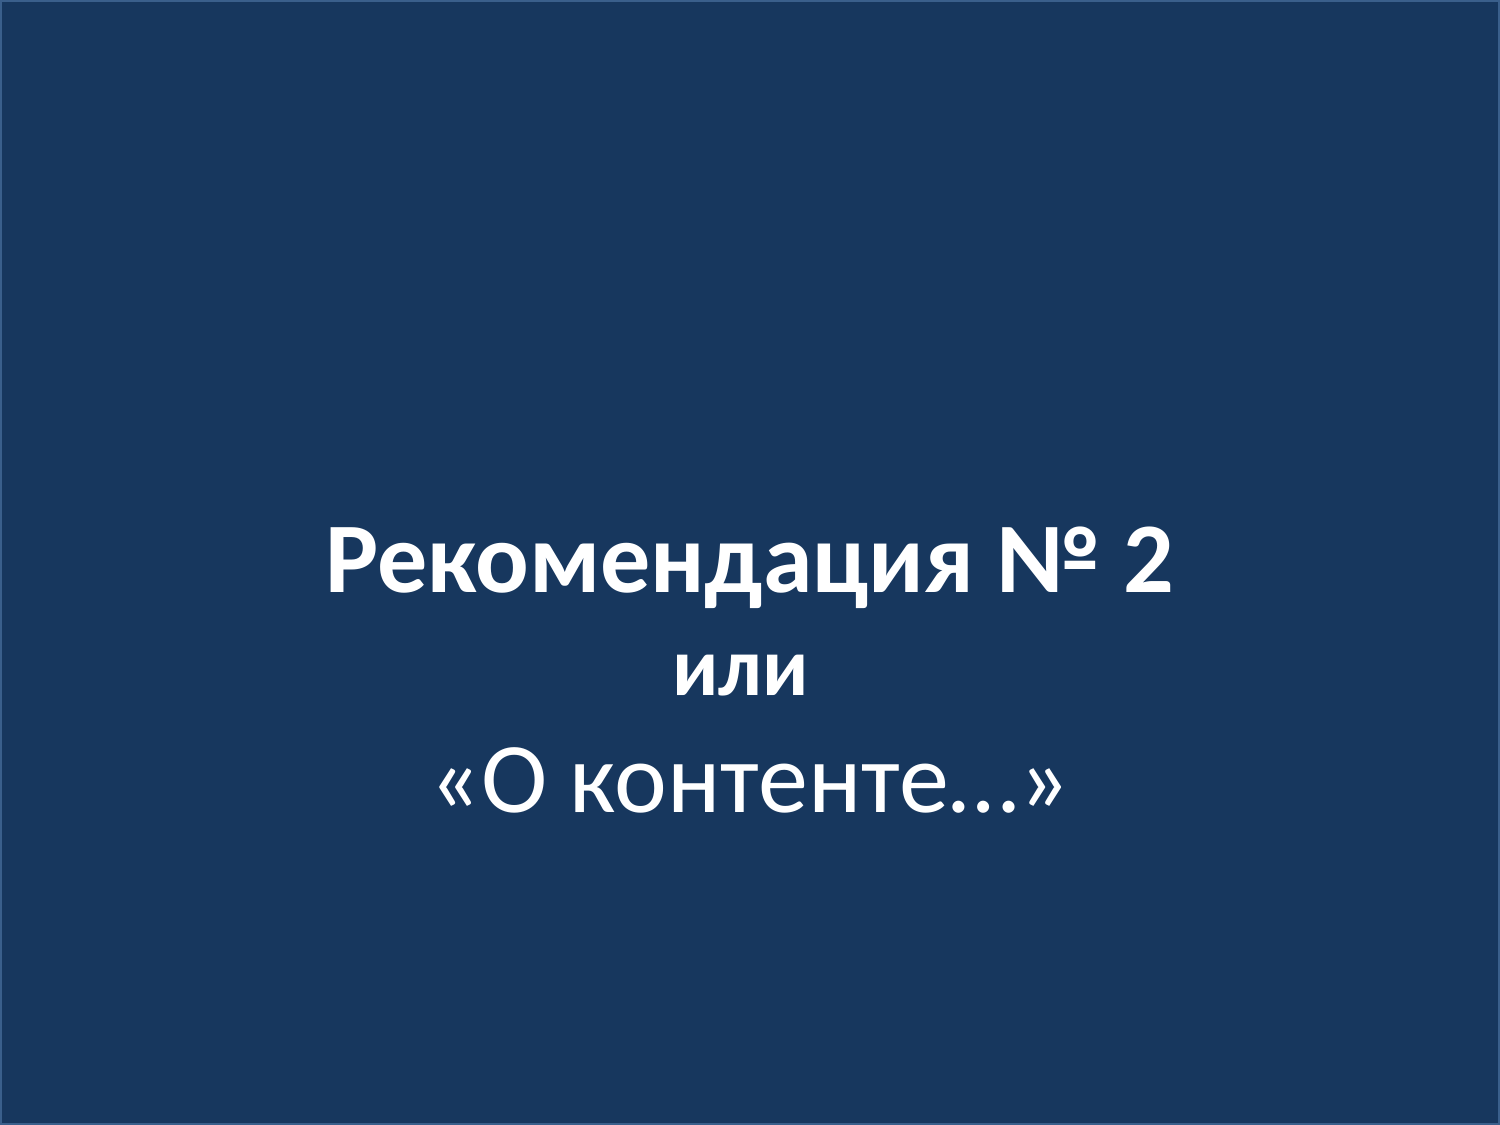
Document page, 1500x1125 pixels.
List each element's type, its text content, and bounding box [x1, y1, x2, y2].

text_box [0, 0, 1500, 1125]
text_box Рекомендация № 2 или «О контенте…» [310, 485, 1190, 840]
